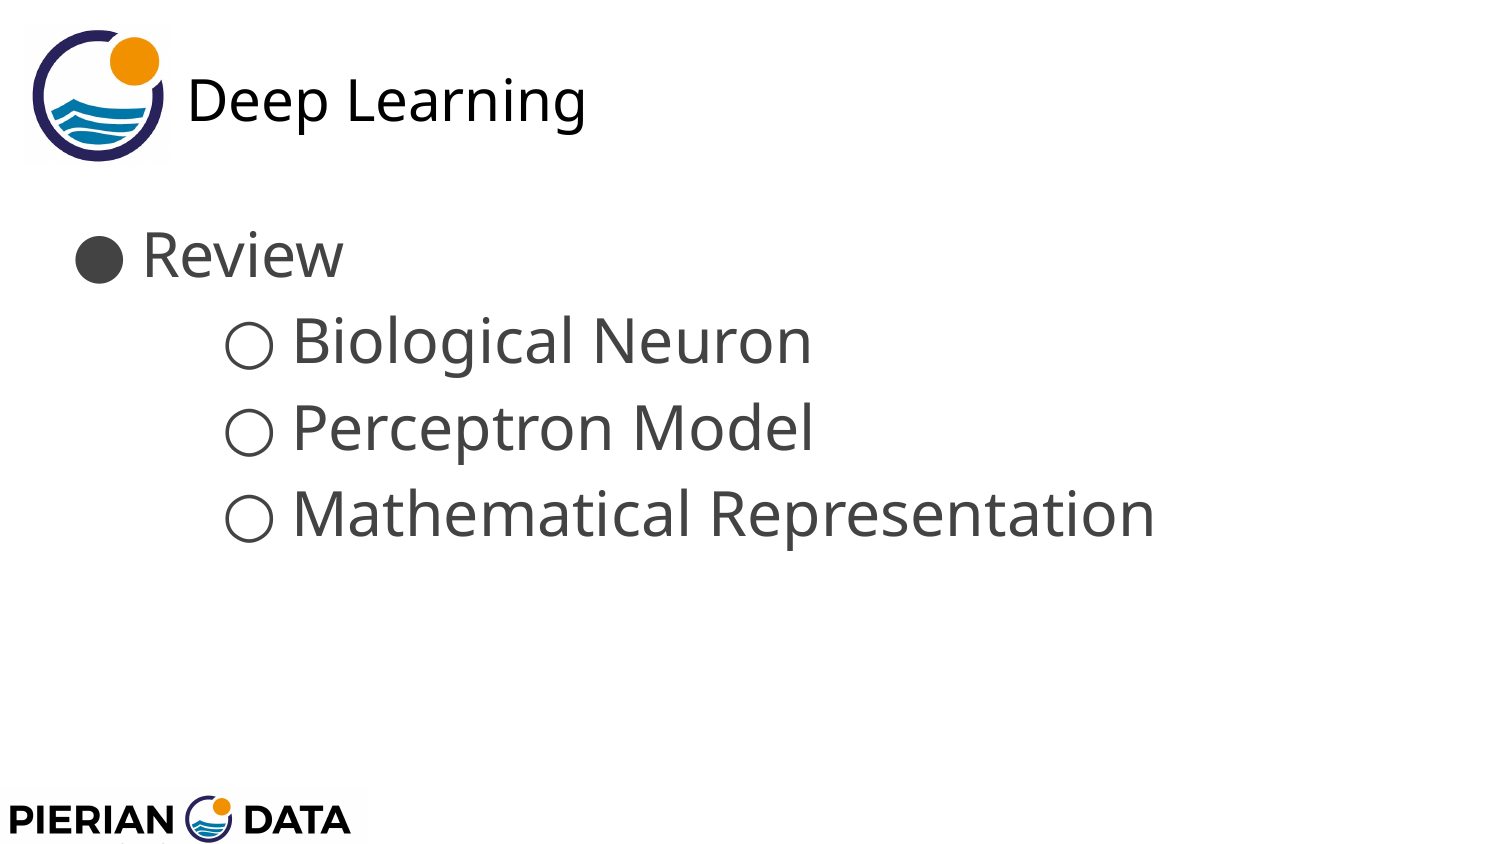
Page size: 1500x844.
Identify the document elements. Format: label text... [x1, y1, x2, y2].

title Deep Learning [176, 48, 1449, 143]
list Review Biological Neuron Perceptron Model Mathematical Representation [51, 189, 1449, 750]
picture [0, 787, 368, 844]
picture [24, 24, 172, 167]
